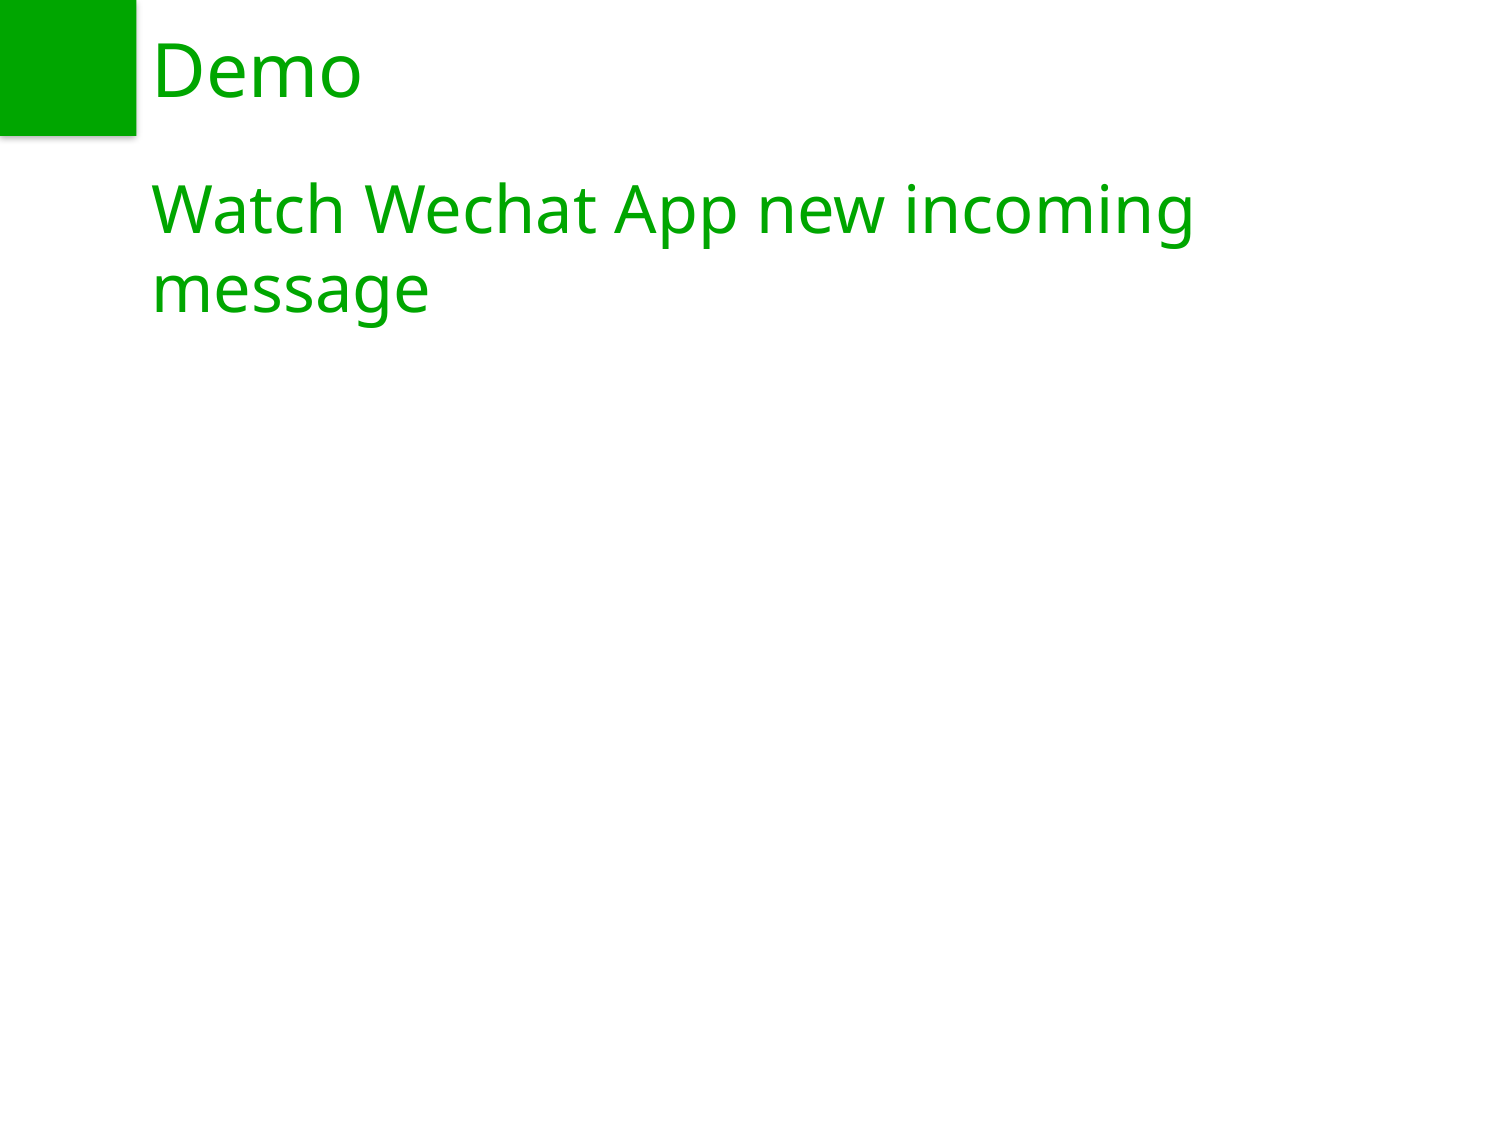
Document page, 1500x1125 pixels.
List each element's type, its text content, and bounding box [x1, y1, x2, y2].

list Watch Wechat App new incoming message [136, 158, 1425, 1024]
title Demo [136, 0, 1424, 136]
